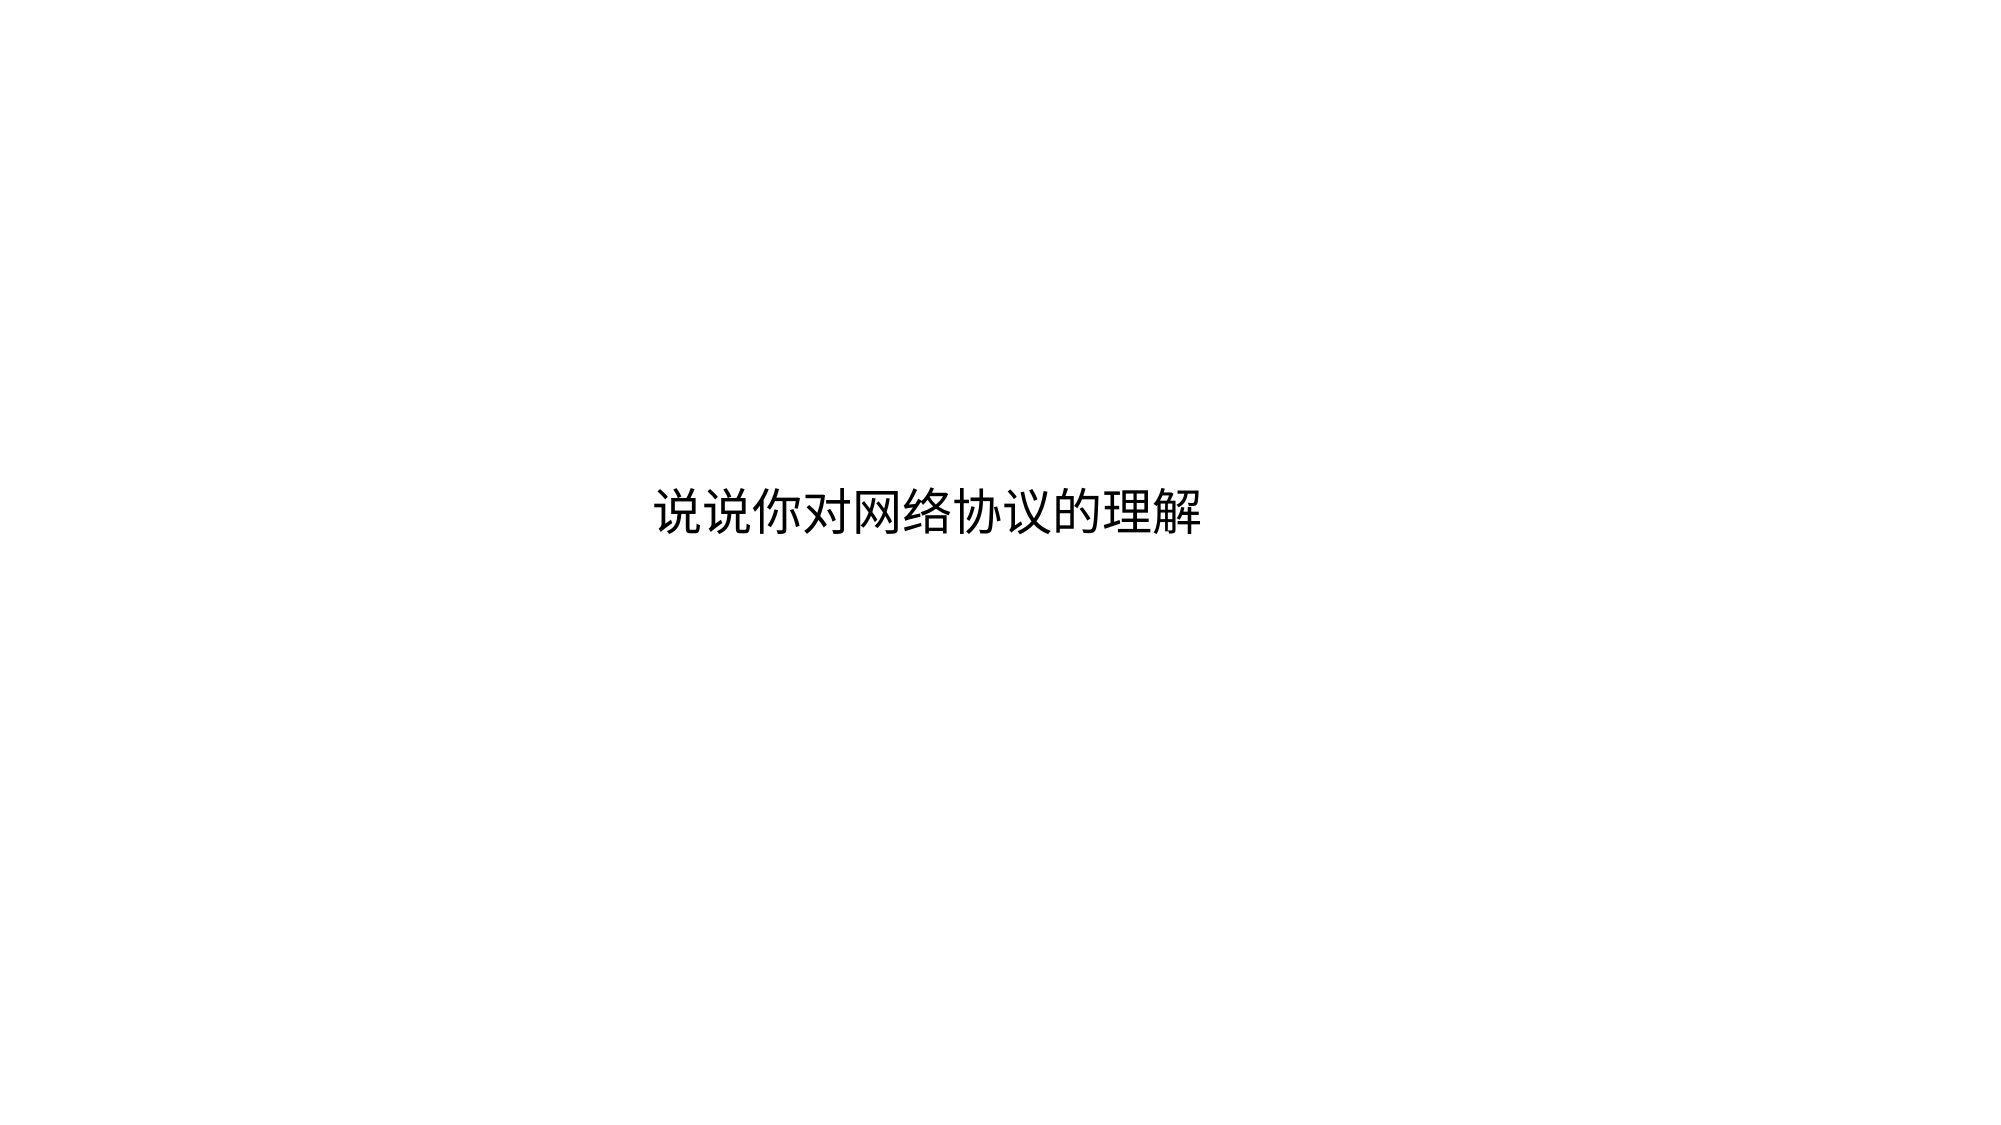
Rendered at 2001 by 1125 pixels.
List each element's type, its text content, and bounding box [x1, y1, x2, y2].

text_box 说说你对网络协议的理解 [637, 473, 1363, 548]
